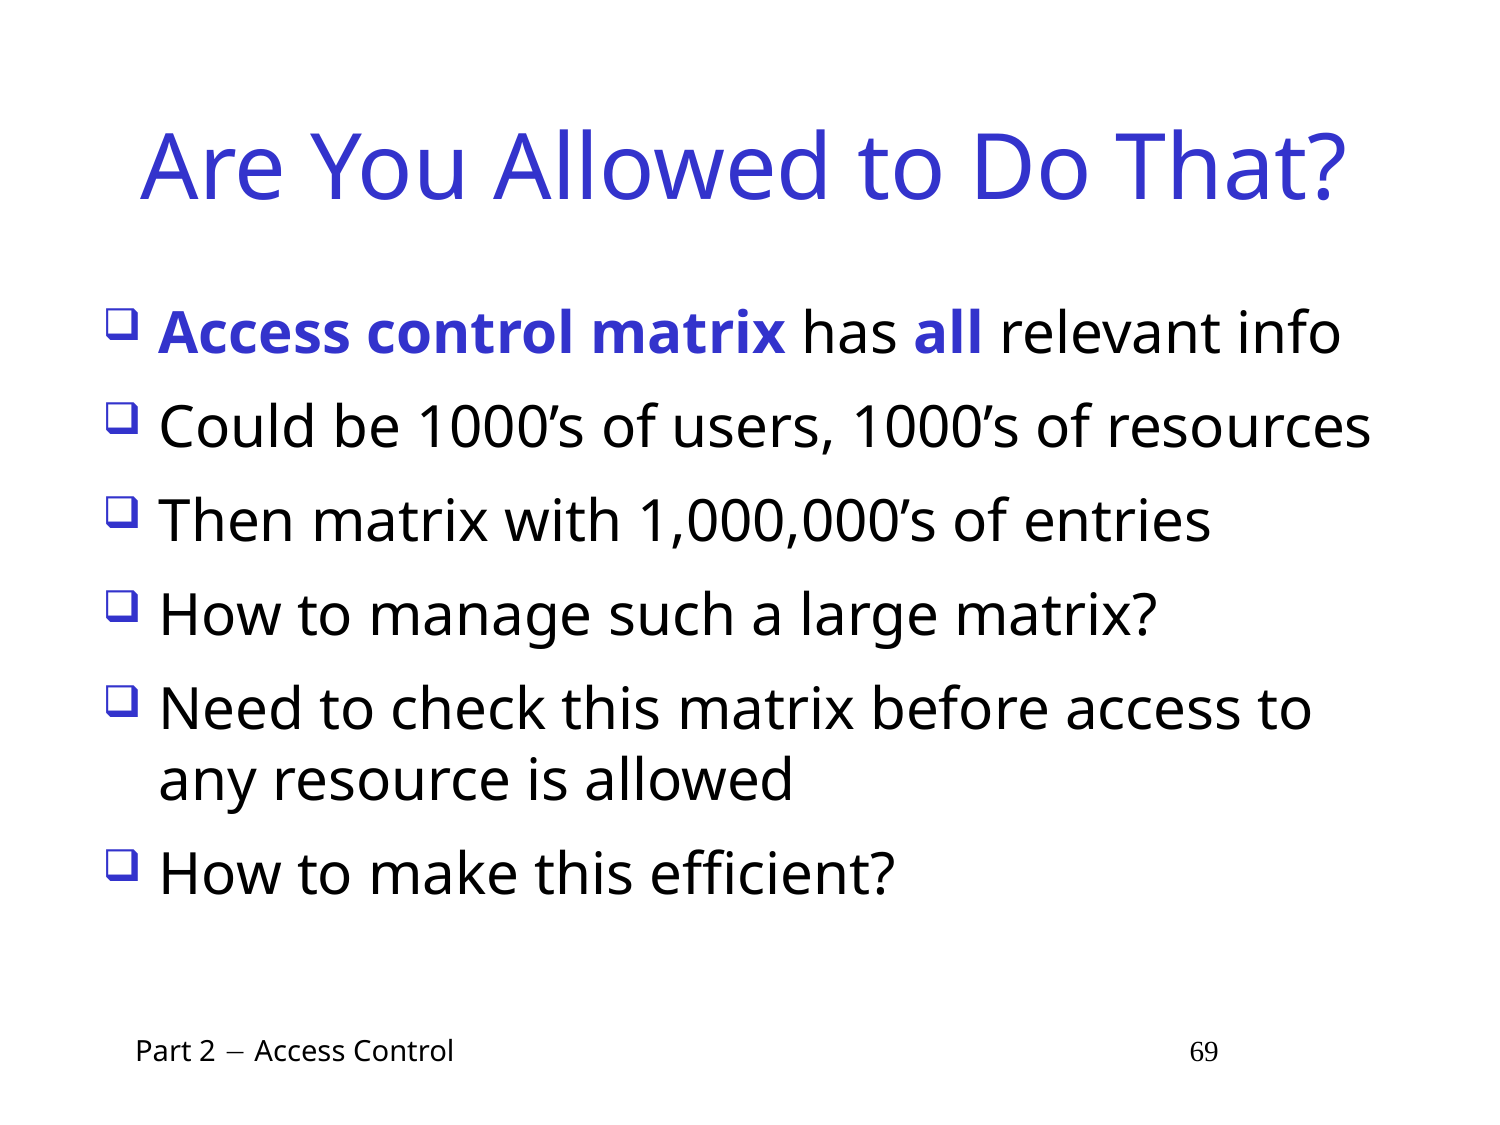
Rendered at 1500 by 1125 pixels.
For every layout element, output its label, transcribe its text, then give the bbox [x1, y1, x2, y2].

list Access control matrix has all relevant info Could be 1000’s of users, 1000’s of resources Then matrix with 1,000,000’s of entries How to manage such a large matrix? Need to check this matrix before access to any resource is allowed How to make this efficient? [87, 287, 1438, 1001]
footer Part 2  Access Control 69 [112, 1024, 1401, 1101]
title Are You Allowed to Do That? [112, 74, 1401, 251]
